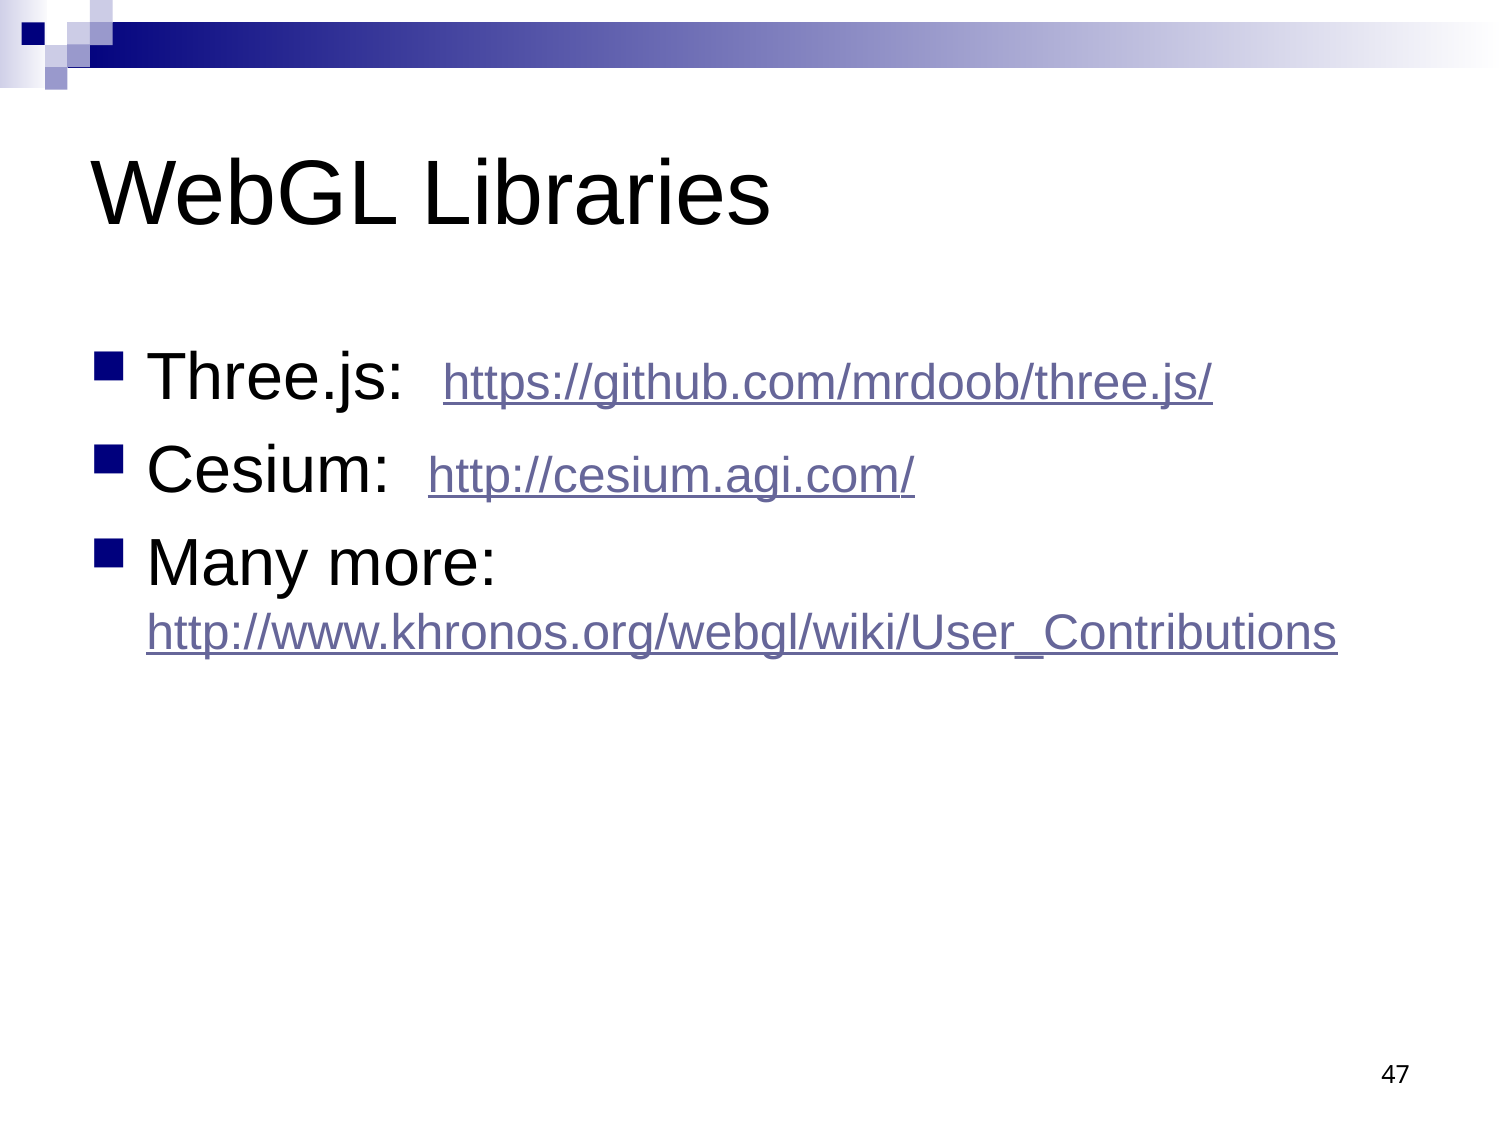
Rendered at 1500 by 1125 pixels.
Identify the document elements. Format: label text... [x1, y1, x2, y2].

slide_number 47 [1074, 1024, 1426, 1101]
title WebGL Libraries [75, 75, 1425, 300]
list Three.js: https://github.com/mrdoob/three.js/ Cesium: http://cesium.agi.com/ Many more: http://www.khronos.org/webgl/wiki/User_Contributions [75, 324, 1425, 963]
